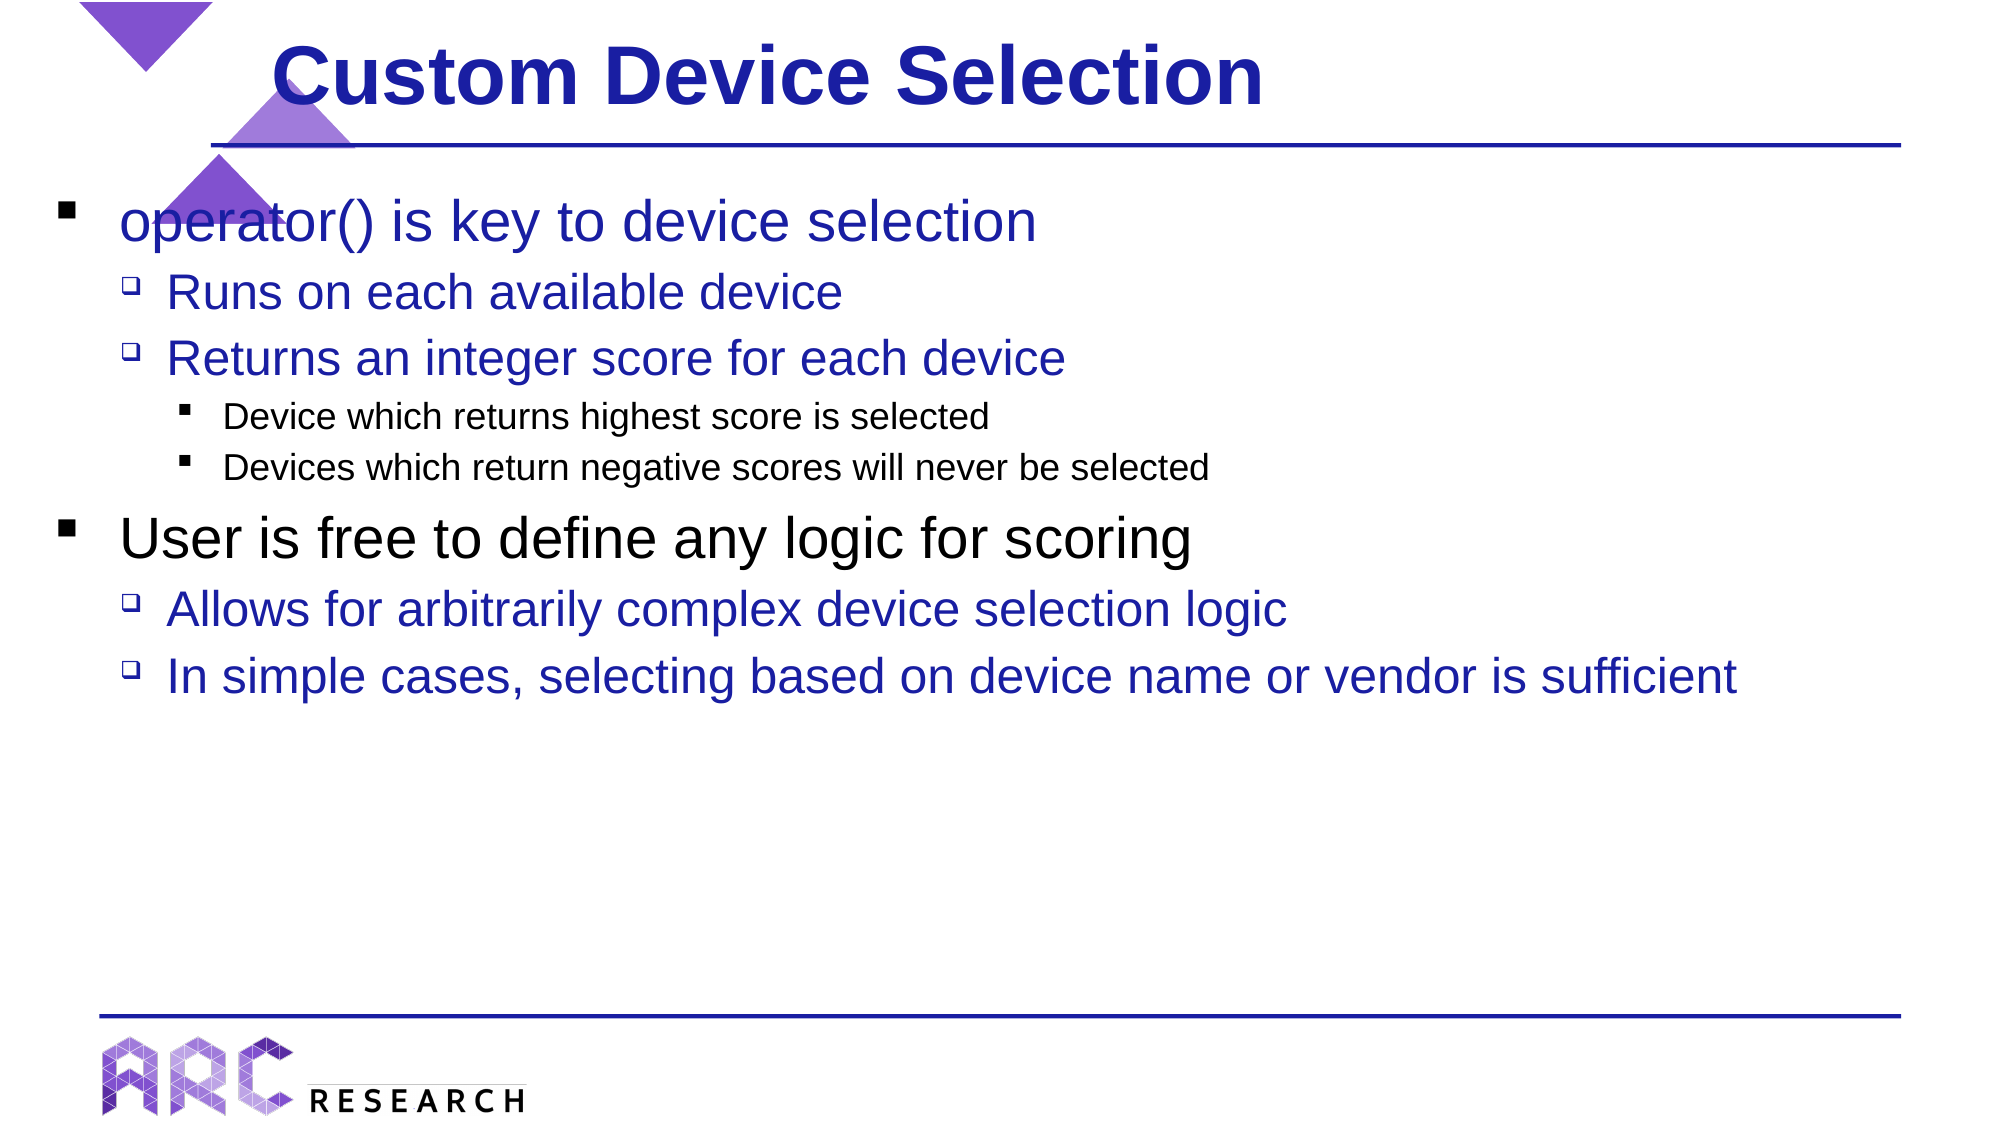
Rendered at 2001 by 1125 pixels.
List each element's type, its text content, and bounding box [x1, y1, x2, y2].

picture [99, 1036, 296, 1119]
text_box operator() is key to device selection Runs on each available device Returns an integer score for each device Device which returns highest score is selected Devices which return negative scores will never be selected User is free to define any logic for scoring Allows for arbitrarily complex device selection logic In simple cases, selecting based on device name or vendor is sufficient [44, 183, 1957, 1017]
picture [307, 1083, 527, 1116]
text_box Custom Device Selection [250, 0, 1795, 142]
